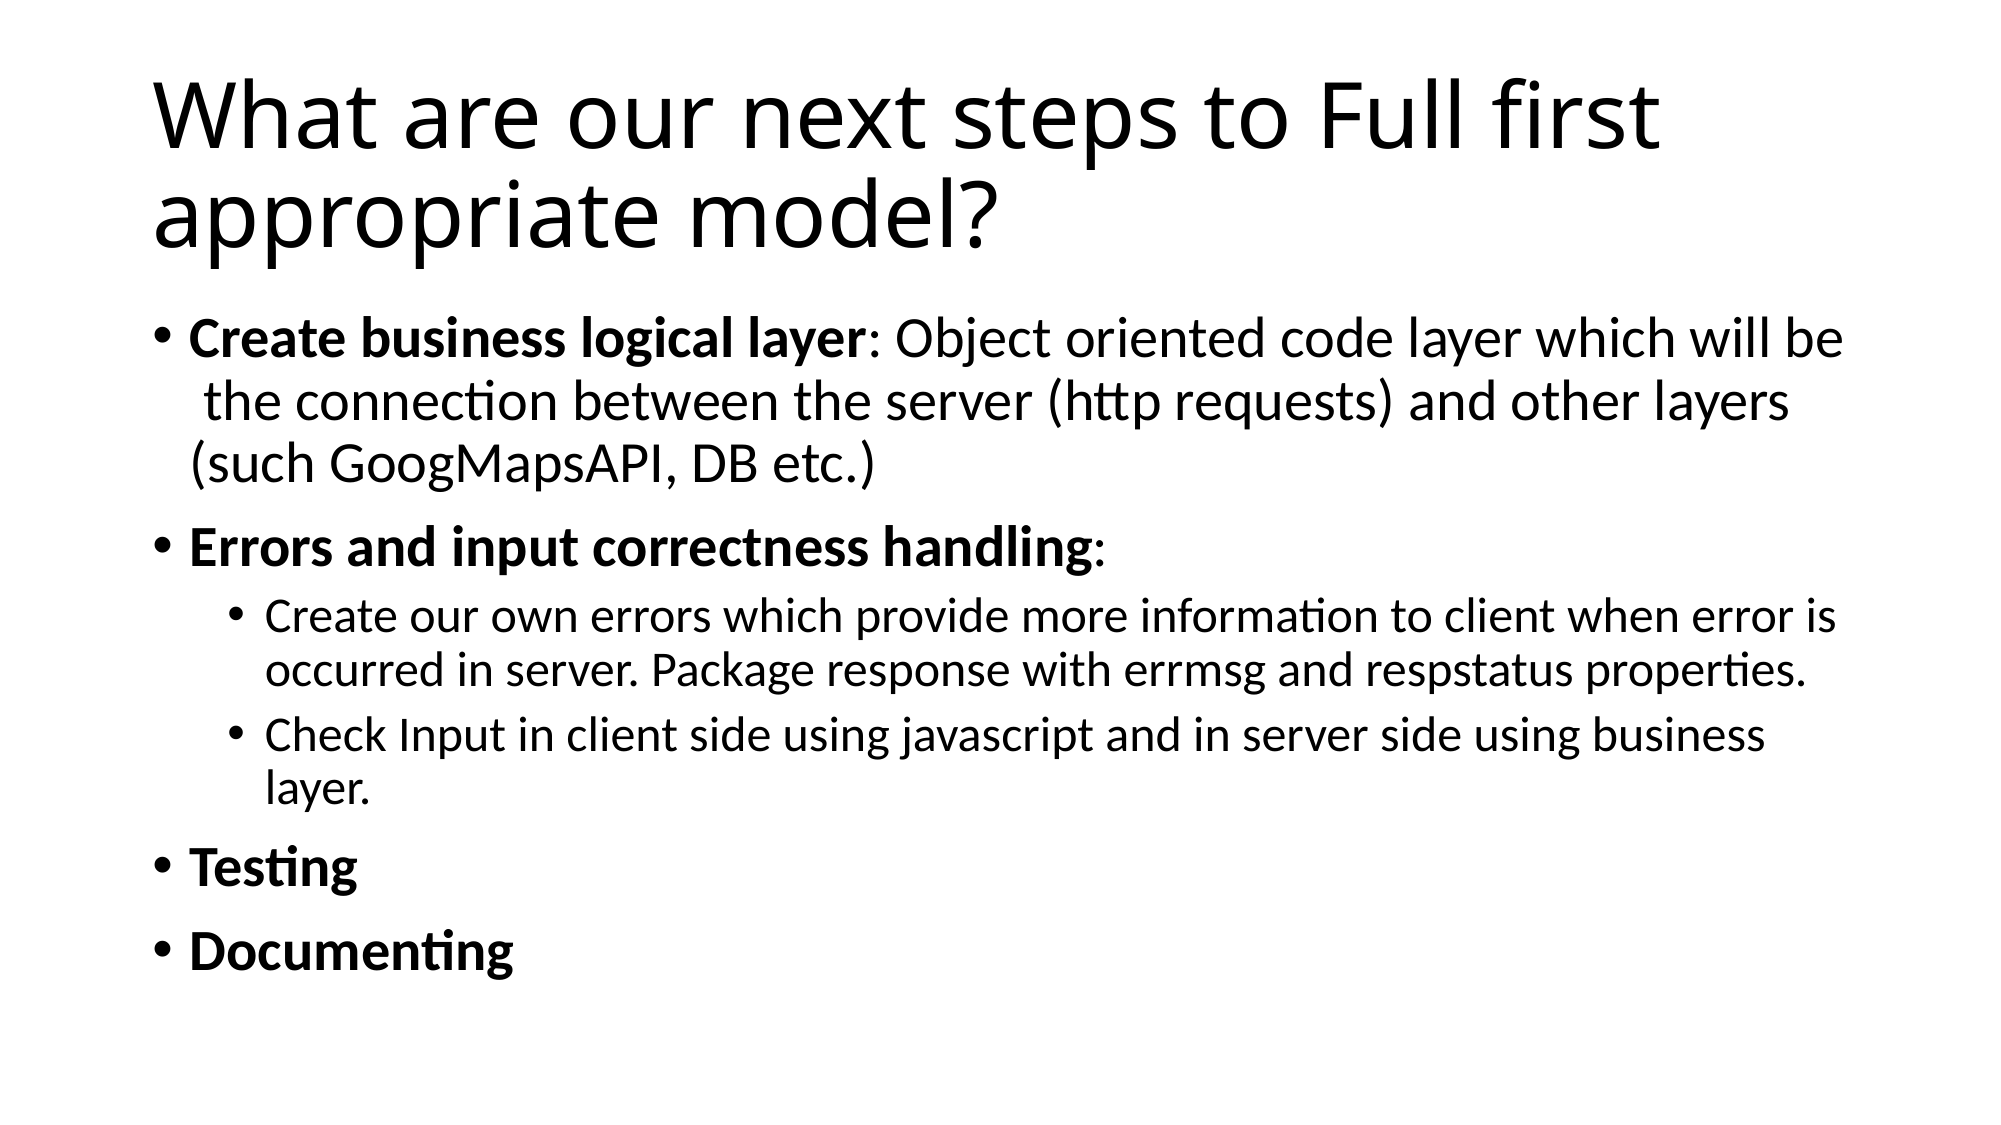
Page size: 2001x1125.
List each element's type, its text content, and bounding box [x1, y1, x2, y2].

list Create business logical layer: Object oriented code layer which will be the connection between the server (http requests) and other layers (such GoogMapsAPI, DB etc.) Errors and input correctness handling: Create our own errors which provide more information to client when error is occurred in server. Package response with errmsg and respstatus properties. Check Input in client side using javascript and in server side using business layer. Testing Documenting [137, 299, 1863, 1088]
title What are our next steps to Full first appropriate model? [137, 59, 1863, 278]
